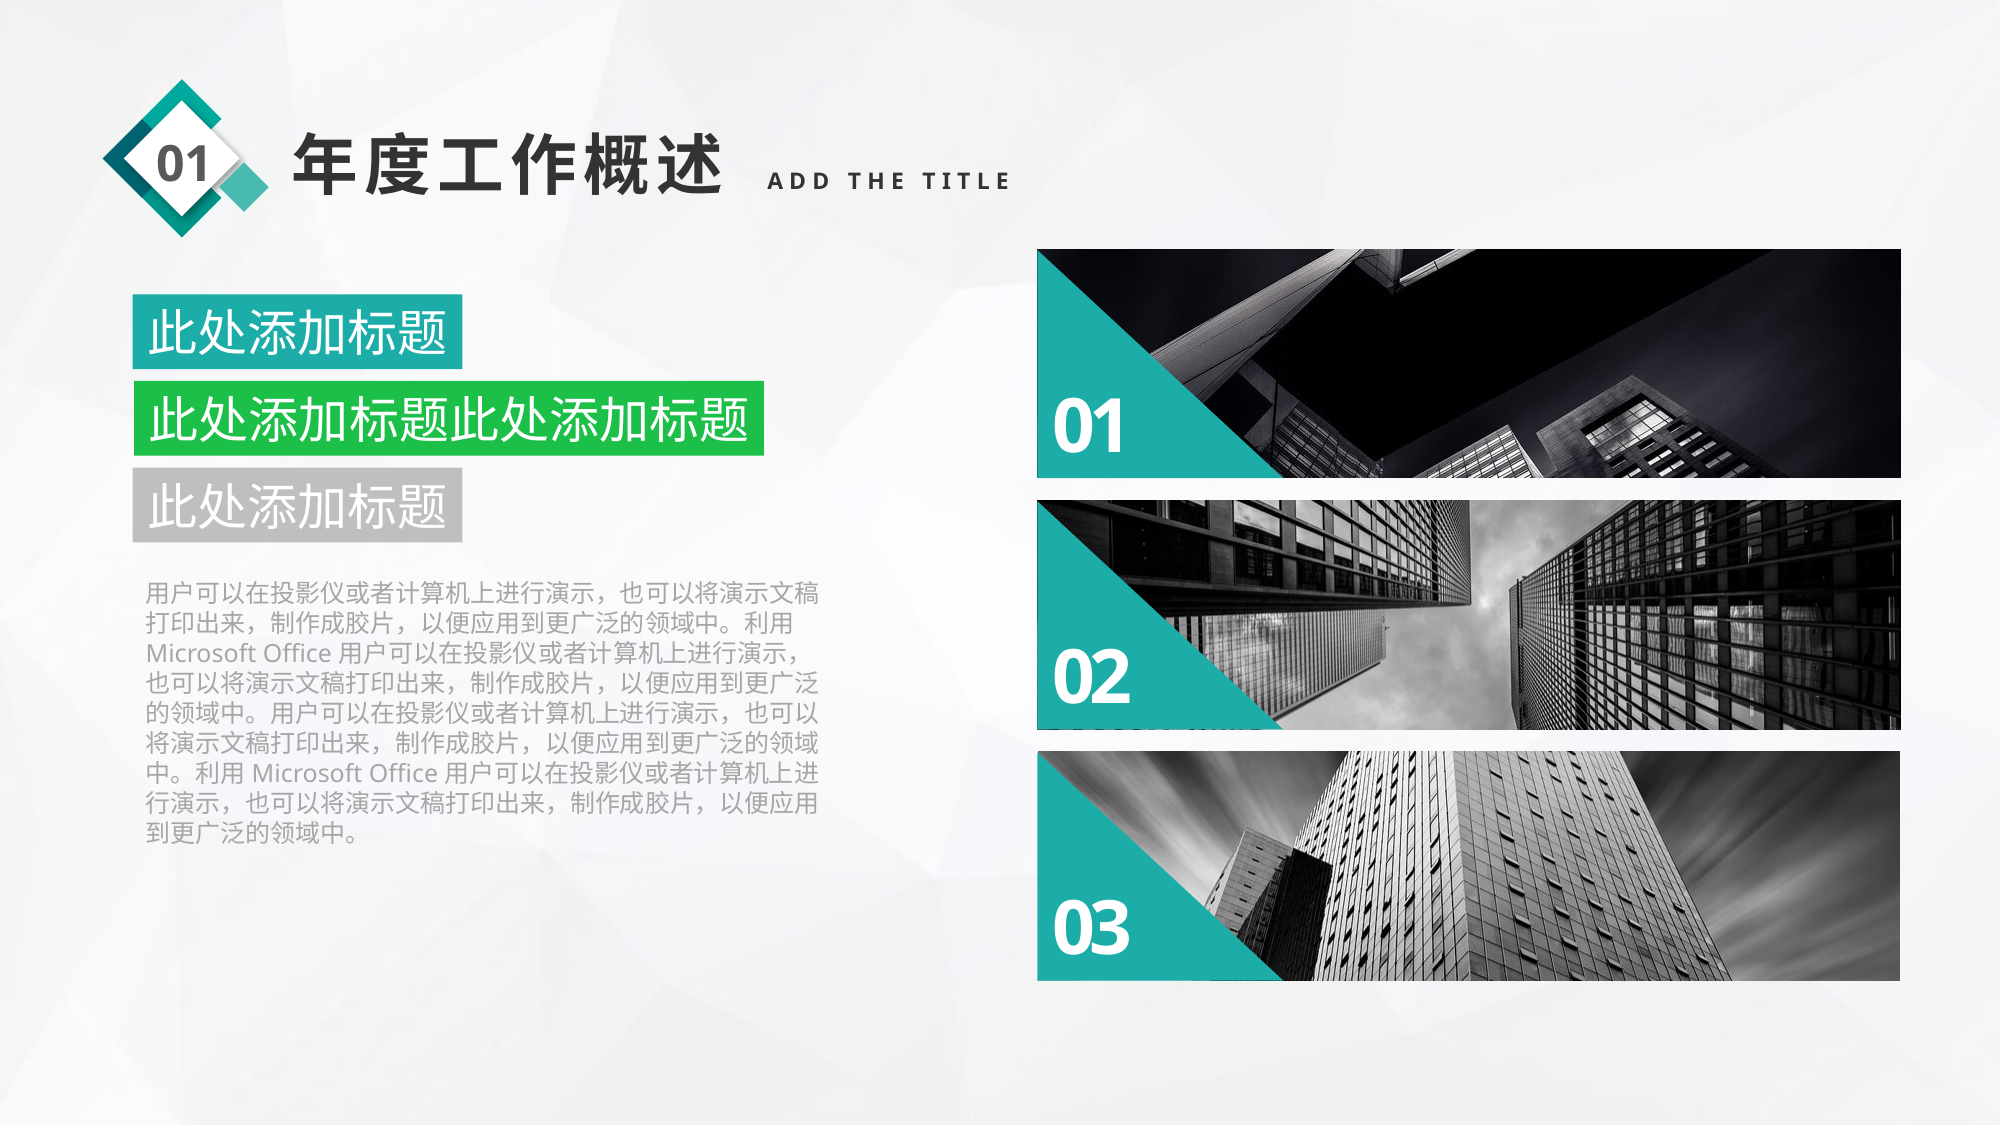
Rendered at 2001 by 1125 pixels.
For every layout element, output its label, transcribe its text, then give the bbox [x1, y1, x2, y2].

text_box 用户可以在投影仪或者计算机上进行演示，也可以将演示文稿打印出来，制作成胶片，以便应用到更广泛的领域中。利用Microsoft Office用户可以在投影仪或者计算机上进行演示，也可以将演示文稿打印出来，制作成胶片，以便应用到更广泛的领域中。用户可以在投影仪或者计算机上进行演示，也可以将演示文稿打印出来，制作成胶片，以便应用到更广泛的领域中。利用Microsoft Office用户可以在投影仪或者计算机上进行演示，也可以将演示文稿打印出来，制作成胶片，以便应用到更广泛的领域中。 [130, 570, 853, 855]
picture [1037, 500, 1902, 730]
text_box 此处添加标题此处添加标题 [134, 380, 764, 456]
picture [1038, 751, 1900, 981]
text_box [1037, 249, 1284, 479]
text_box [102, 79, 1054, 238]
text_box 此处添加标题 [132, 467, 463, 543]
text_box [1037, 501, 1284, 730]
text_box 此处添加标题 [132, 294, 463, 370]
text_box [1037, 752, 1284, 981]
picture [1284, 249, 1902, 478]
